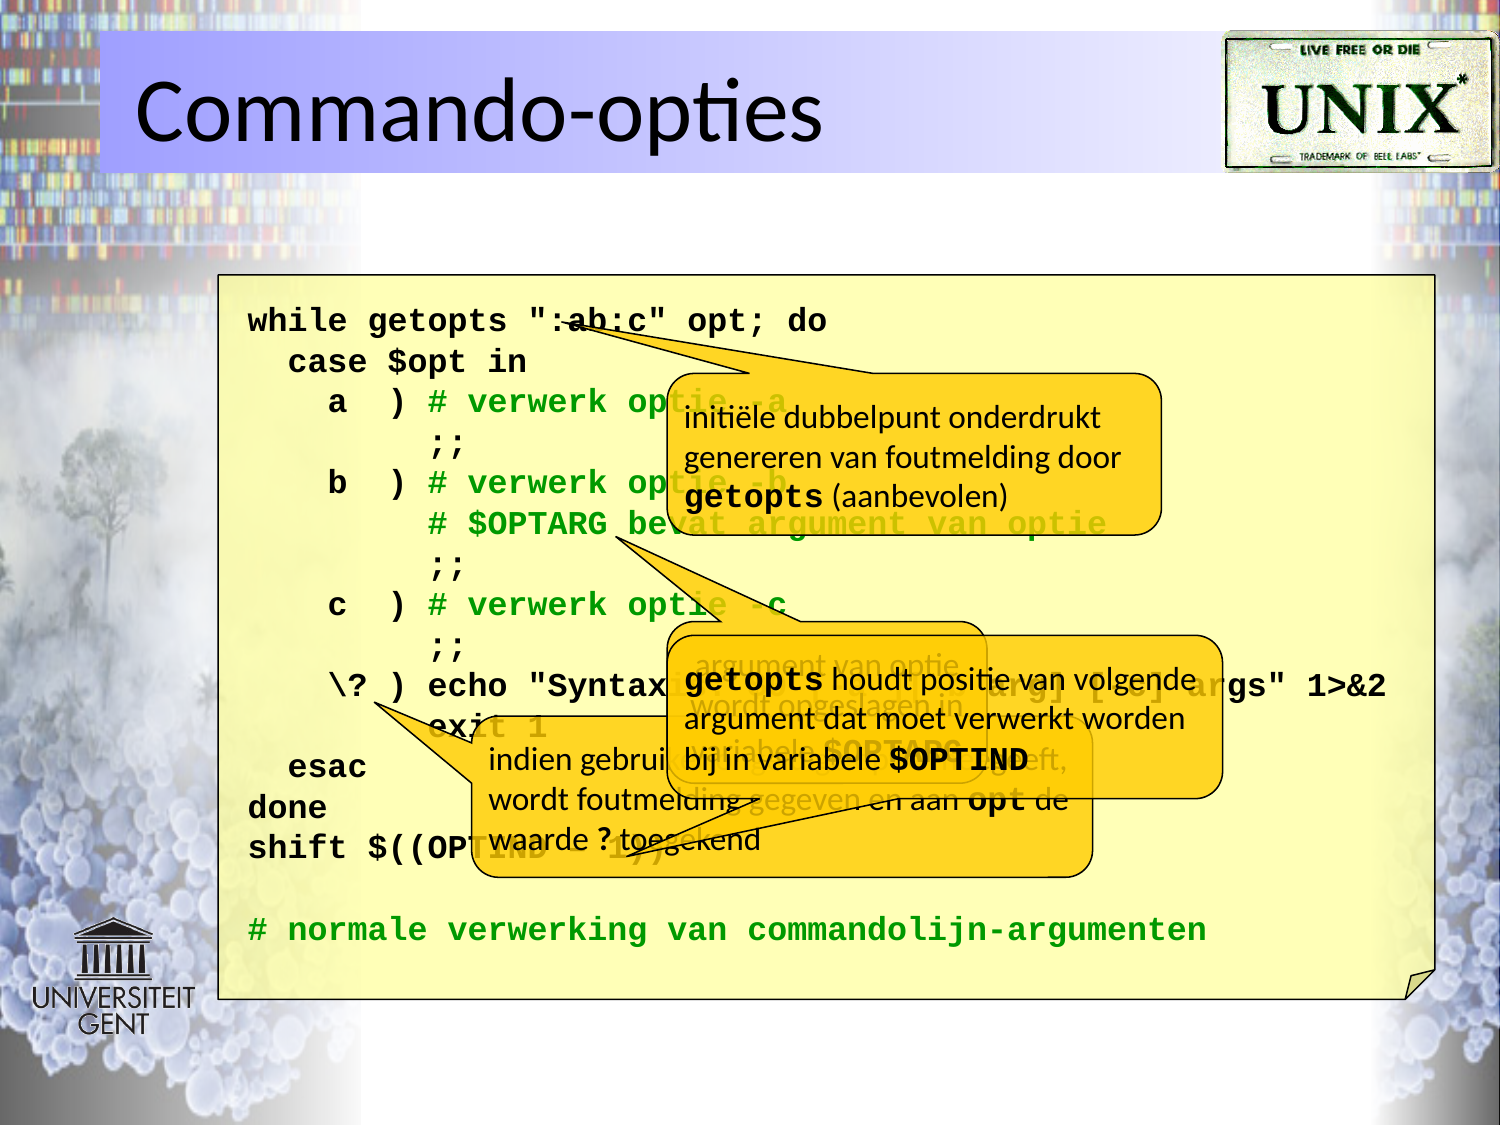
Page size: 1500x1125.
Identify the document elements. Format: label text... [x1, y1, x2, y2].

text_box indien gebruiker ongeldige optie meegeeft, wordt foutmelding gegeven en aan opt de waarde ? toegekend [374, 702, 1093, 878]
text_box while getopts ":ab:c" opt; do case $opt in a ) # verwerk optie -a ;; b ) # verwerk optie -b # $OPTARG bevat argument van optie ;; c ) # verwerk optie -c ;; \? ) echo "Syntaxis: $0 [-a ][-b arg] [-c] args" 1>&2 exit 1 esac done shift $((OPTIND – 1)) # normale verwerking van commandolijn-argumenten [218, 274, 1435, 1000]
picture [33, 917, 195, 1035]
text_box initiële dubbelpunt onderdrukt genereren van foutmelding door getopts (aanbevolen) [561, 321, 1162, 536]
text_box argument van optie wordt opgeslagen in variabele $OPTARG [615, 536, 984, 655]
title Commando-opties [120, 10, 1219, 199]
picture [1221, 0, 1500, 1125]
text_box getopts houdt positie van volgende argument dat moet verwerkt worden bij in variabele $OPTIND [626, 635, 1223, 857]
